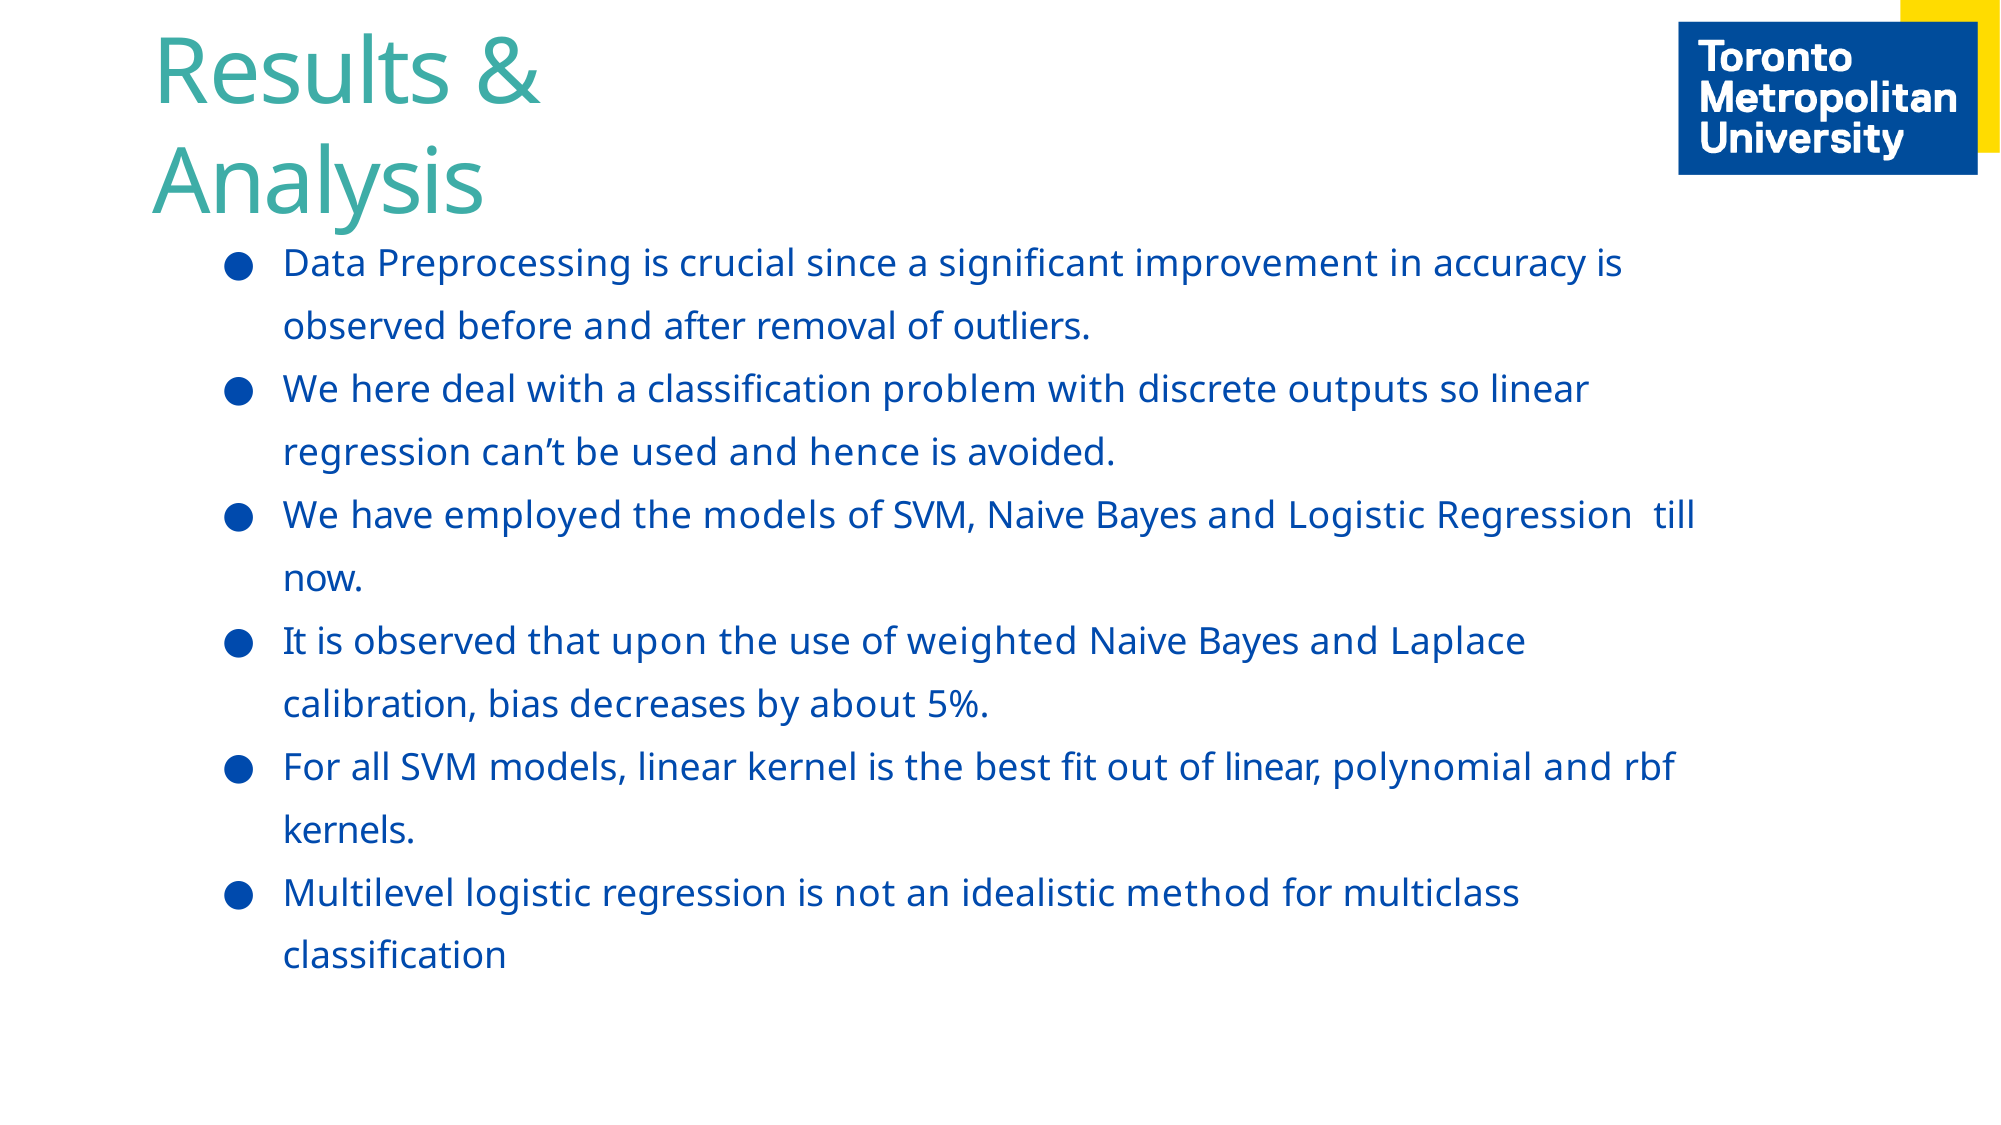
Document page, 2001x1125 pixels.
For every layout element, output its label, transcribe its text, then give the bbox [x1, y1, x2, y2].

text_box Data Preprocessing is crucial since a signiﬁcant improvement in accuracy is observed before and after removal of outliers. We here deal with a classiﬁcation problem with discrete outputs so linear regression can’t be used and hence is avoided. We have employed the models of SVM, Naive Bayes and Logistic Regression till now. It is observed that upon the use of weighted Naive Bayes and Laplace calibration, bias decreases by about 5%. For all SVM models, linear kernel is the best ﬁt out of linear, polynomial and rbf kernels. Multilevel logistic regression is not an idealistic method for multiclass classiﬁcation [220, 219, 1751, 977]
title Results & Analysis [150, 9, 869, 232]
picture [1678, 0, 2000, 175]
